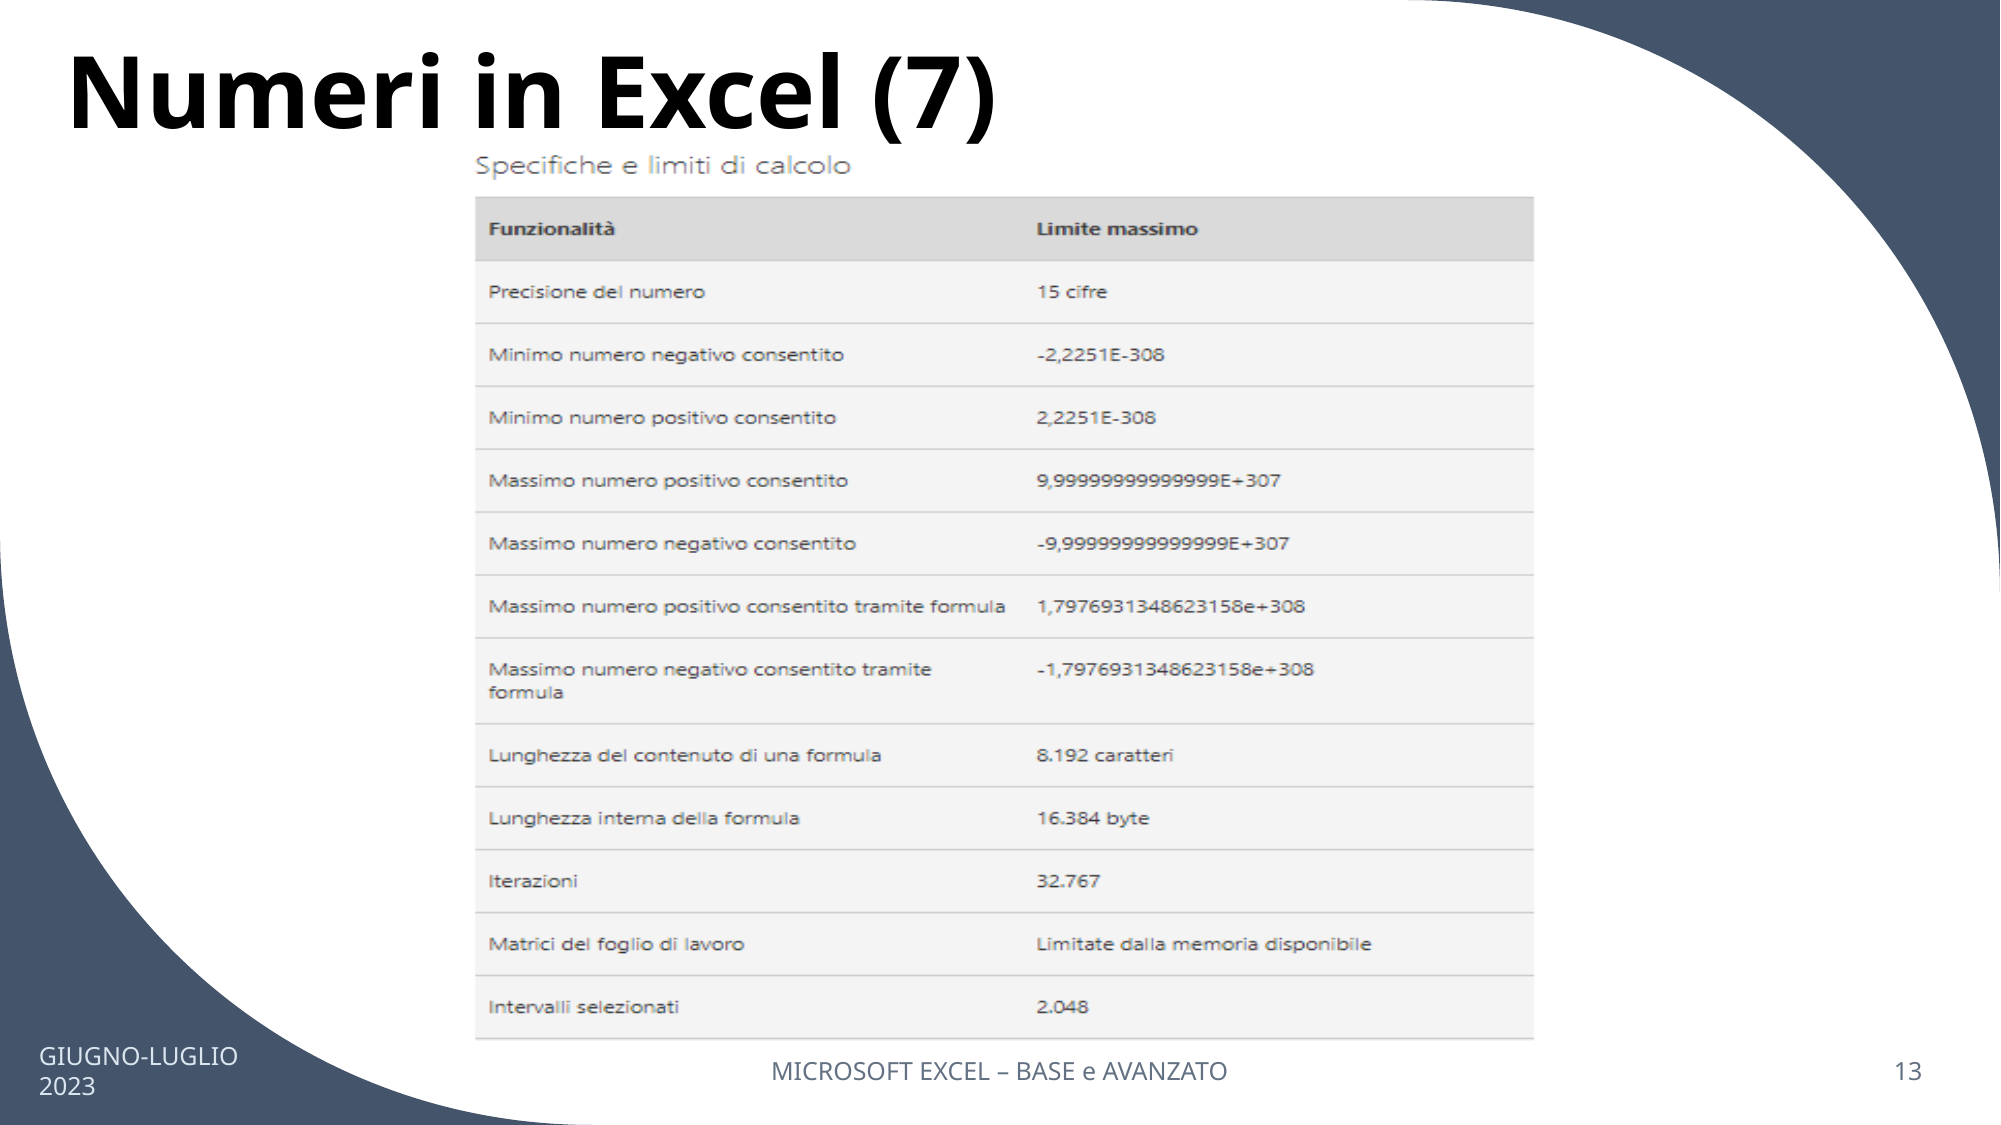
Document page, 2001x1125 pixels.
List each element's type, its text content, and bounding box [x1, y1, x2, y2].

slide_number GIUGNO-LUGLIO 2023 [23, 1040, 303, 1101]
slide_number 13 [1665, 1042, 1938, 1103]
footer MICROSOFT EXCEL – BASE e AVANZATO [662, 1042, 1338, 1103]
title Numeri in Excel (7) [50, 0, 1722, 158]
picture [451, 154, 1549, 1041]
